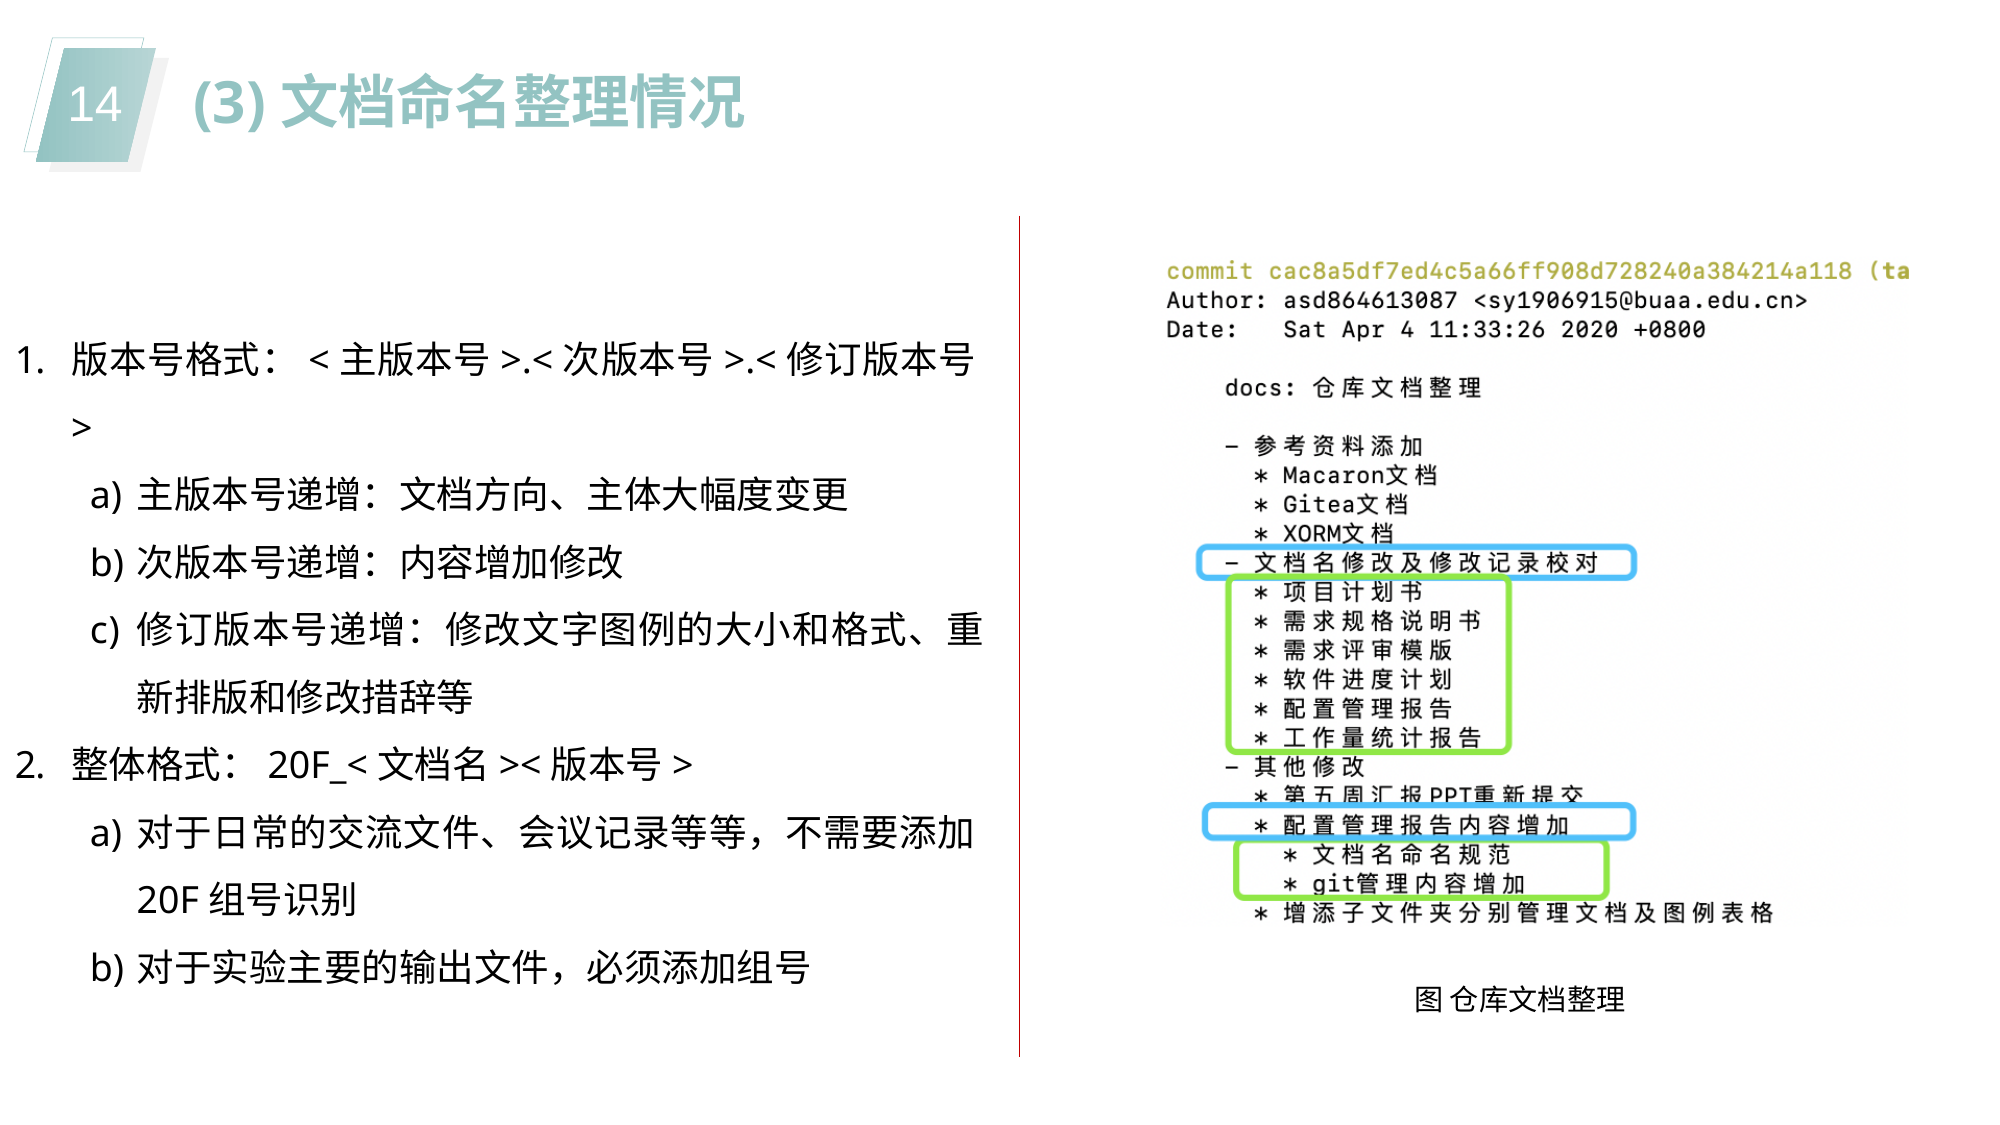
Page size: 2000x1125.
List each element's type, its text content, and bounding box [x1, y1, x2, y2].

picture [1160, 256, 1909, 928]
text_box (3)文档命名整理情况 [178, 58, 802, 143]
text_box 图 仓库文档整理 [1399, 973, 1669, 1024]
text_box 版本号格式：<主版本号>.<次版本号>.<修订版本号> 主版本号递增：文档方向、主体大幅度变更 次版本号递增：内容增加修改 修订版本号递增：修改文字图例的大小和格式、重新排版和修改措辞等 整体格式：20F_<文档名><版本号> 对于日常的交流文件、会议记录等等，不需要添加20F组号识别 对于实验主要的输出文件，必须添加组号 [0, 306, 1000, 997]
